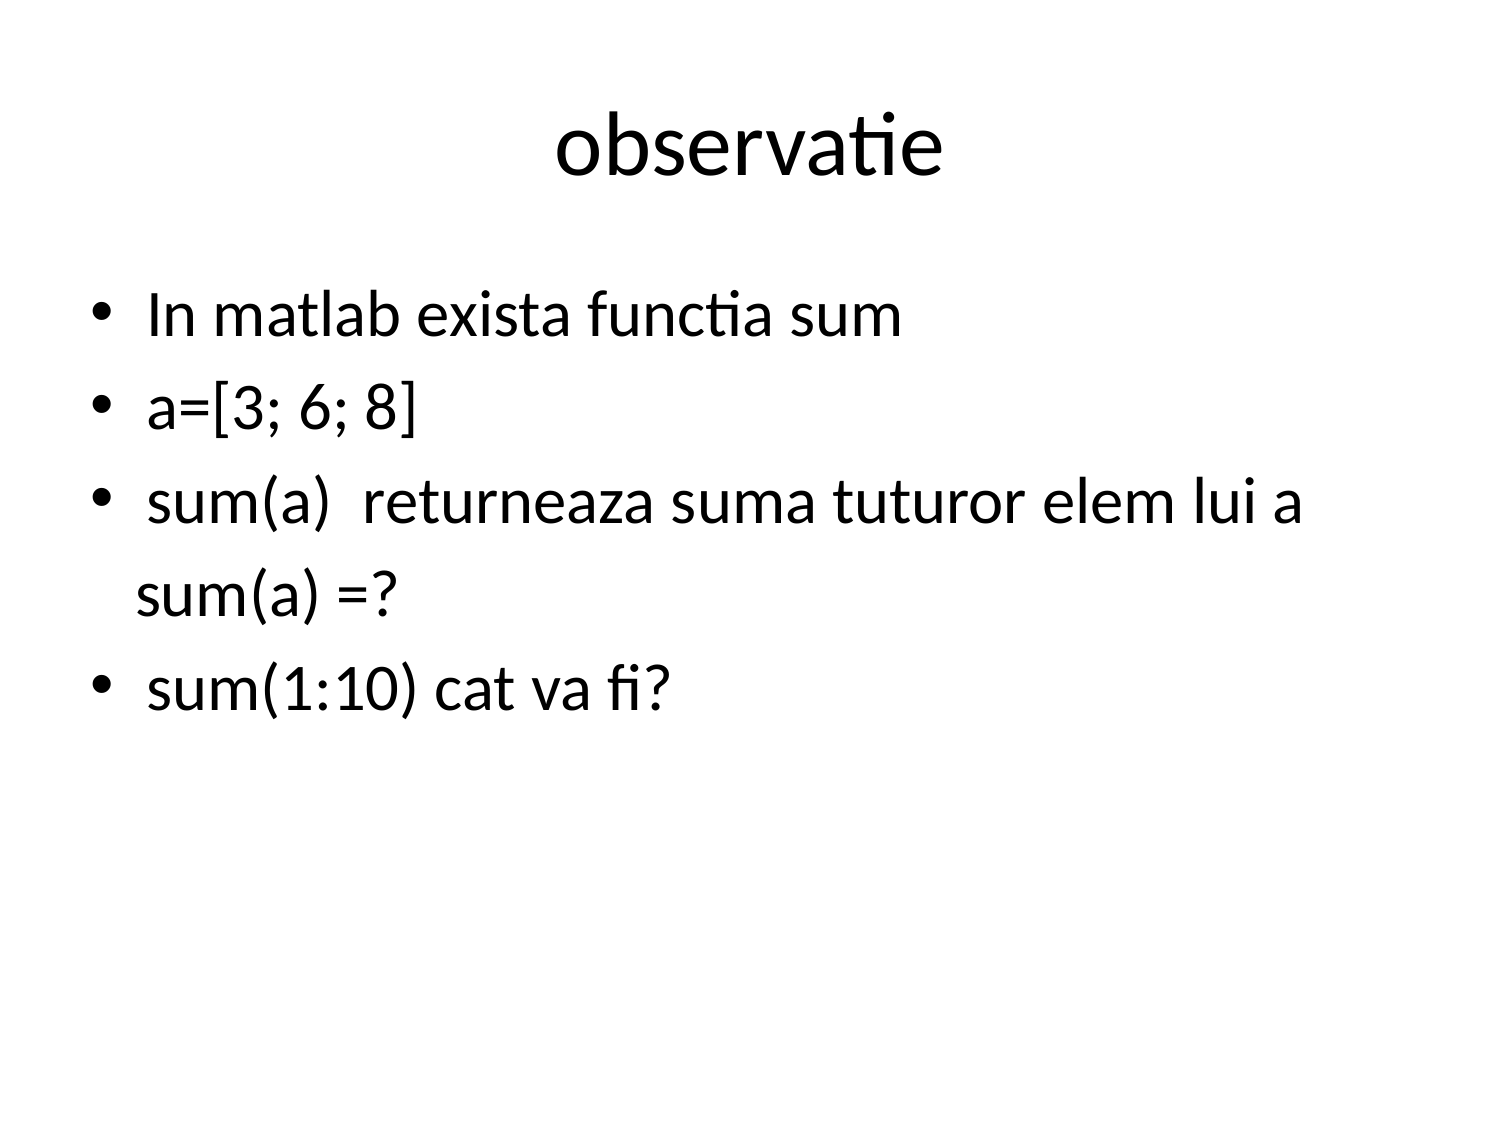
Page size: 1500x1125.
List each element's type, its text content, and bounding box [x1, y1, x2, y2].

title observatie [75, 45, 1425, 233]
list In matlab exista functia sum a=[3; 6; 8] sum(a) returneaza suma tuturor elem lui a sum(a) =? sum(1:10) cat va fi? [75, 262, 1425, 1005]
